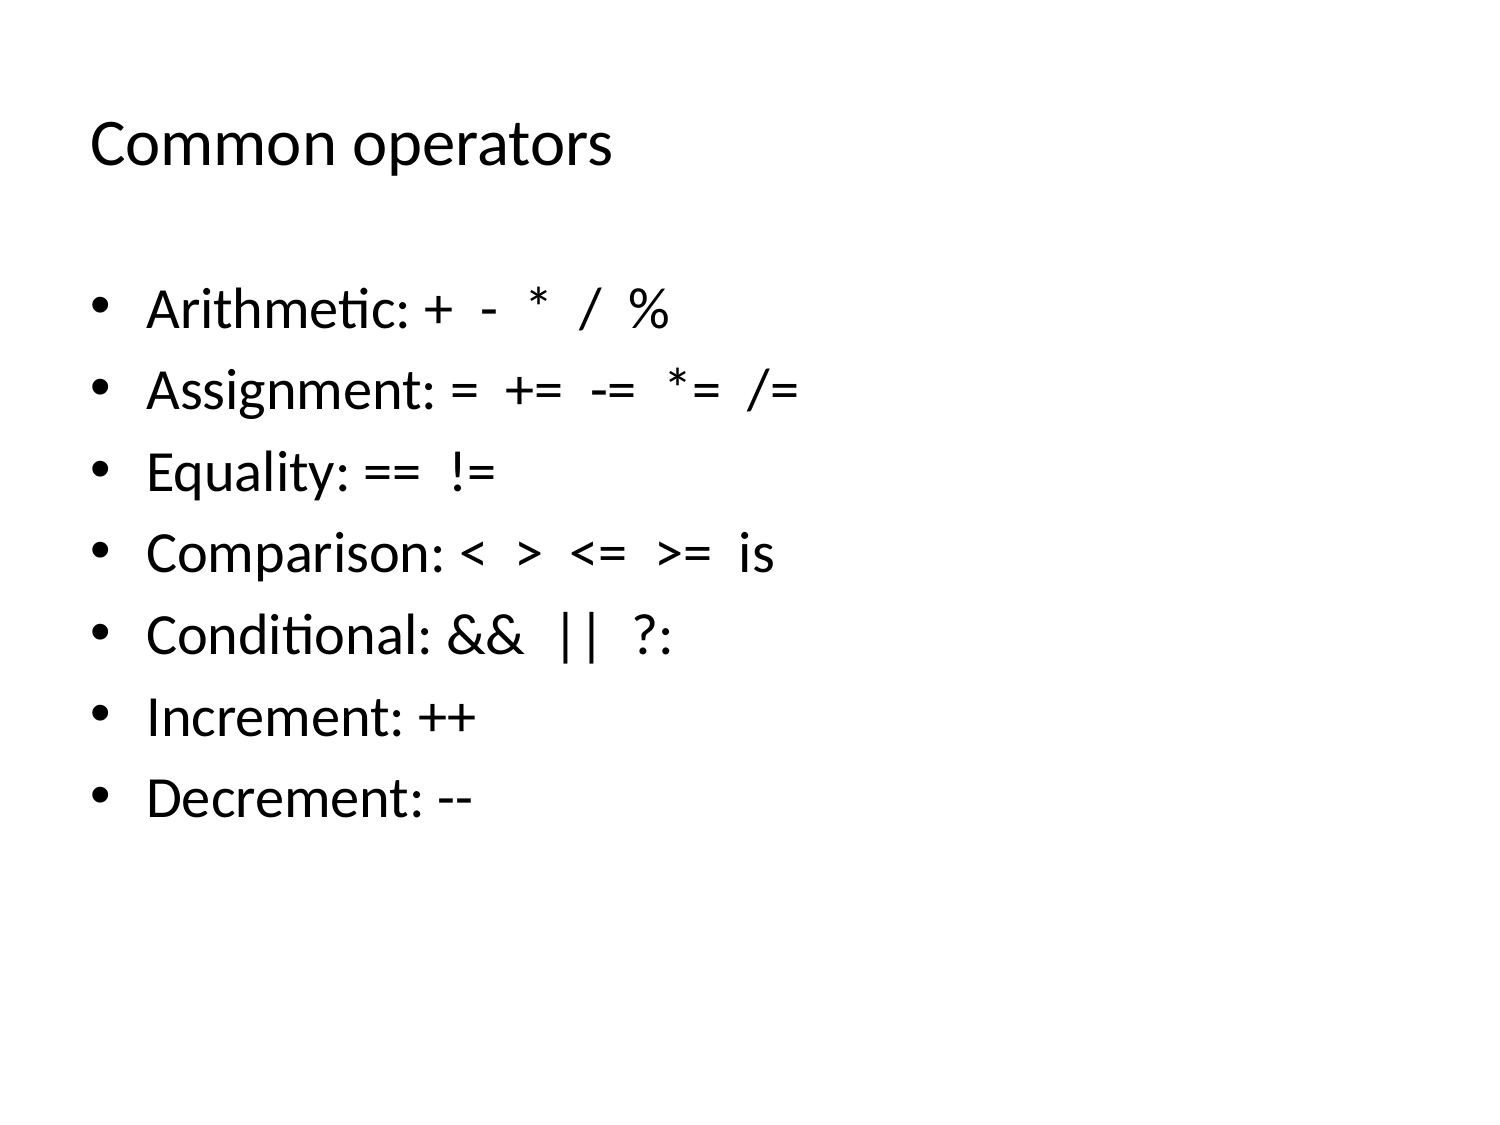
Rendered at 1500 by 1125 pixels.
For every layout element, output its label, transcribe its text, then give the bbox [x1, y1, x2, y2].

title Common operators [75, 45, 1425, 233]
list Arithmetic: + - * / % Assignment: = += -= *= /= Equality: == != Comparison: < > <= >= is Conditional: && || ?: Increment: ++ Decrement: -- [75, 262, 1425, 1005]
